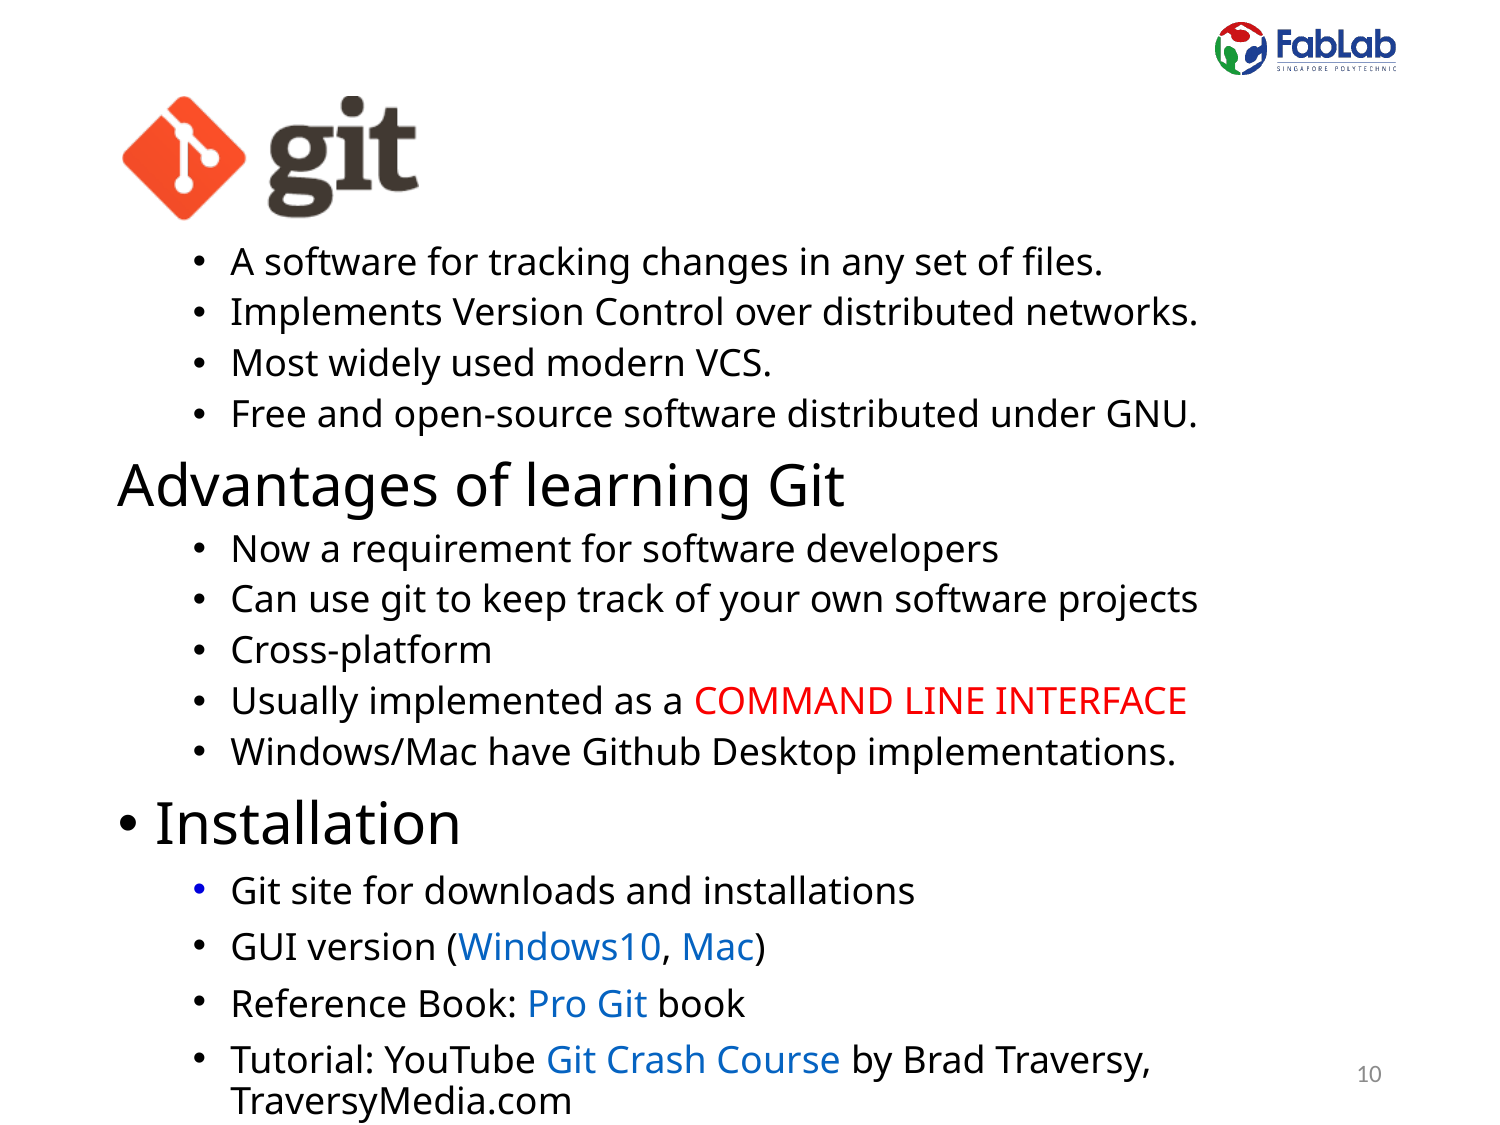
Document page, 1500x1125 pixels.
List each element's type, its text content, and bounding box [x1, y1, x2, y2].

list A software for tracking changes in any set of files. Implements Version Control over distributed networks. Most widely used modern VCS. Free and open-source software distributed under GNU. Advantages of learning Git Now a requirement for software developers Can use git to keep track of your own software projects Cross-platform Usually implemented as a COMMAND LINE INTERFACE Windows/Mac have Github Desktop implementations. Installation Git site for downloads and installations GUI version (Windows10, Mac) Reference Book: Pro Git book Tutorial: YouTube Git Crash Course by Brad Traversy, TraversyMedia.com [103, 235, 1423, 1014]
picture [1215, 22, 1396, 75]
picture [122, 96, 419, 221]
slide_number 10 [1059, 1042, 1397, 1103]
